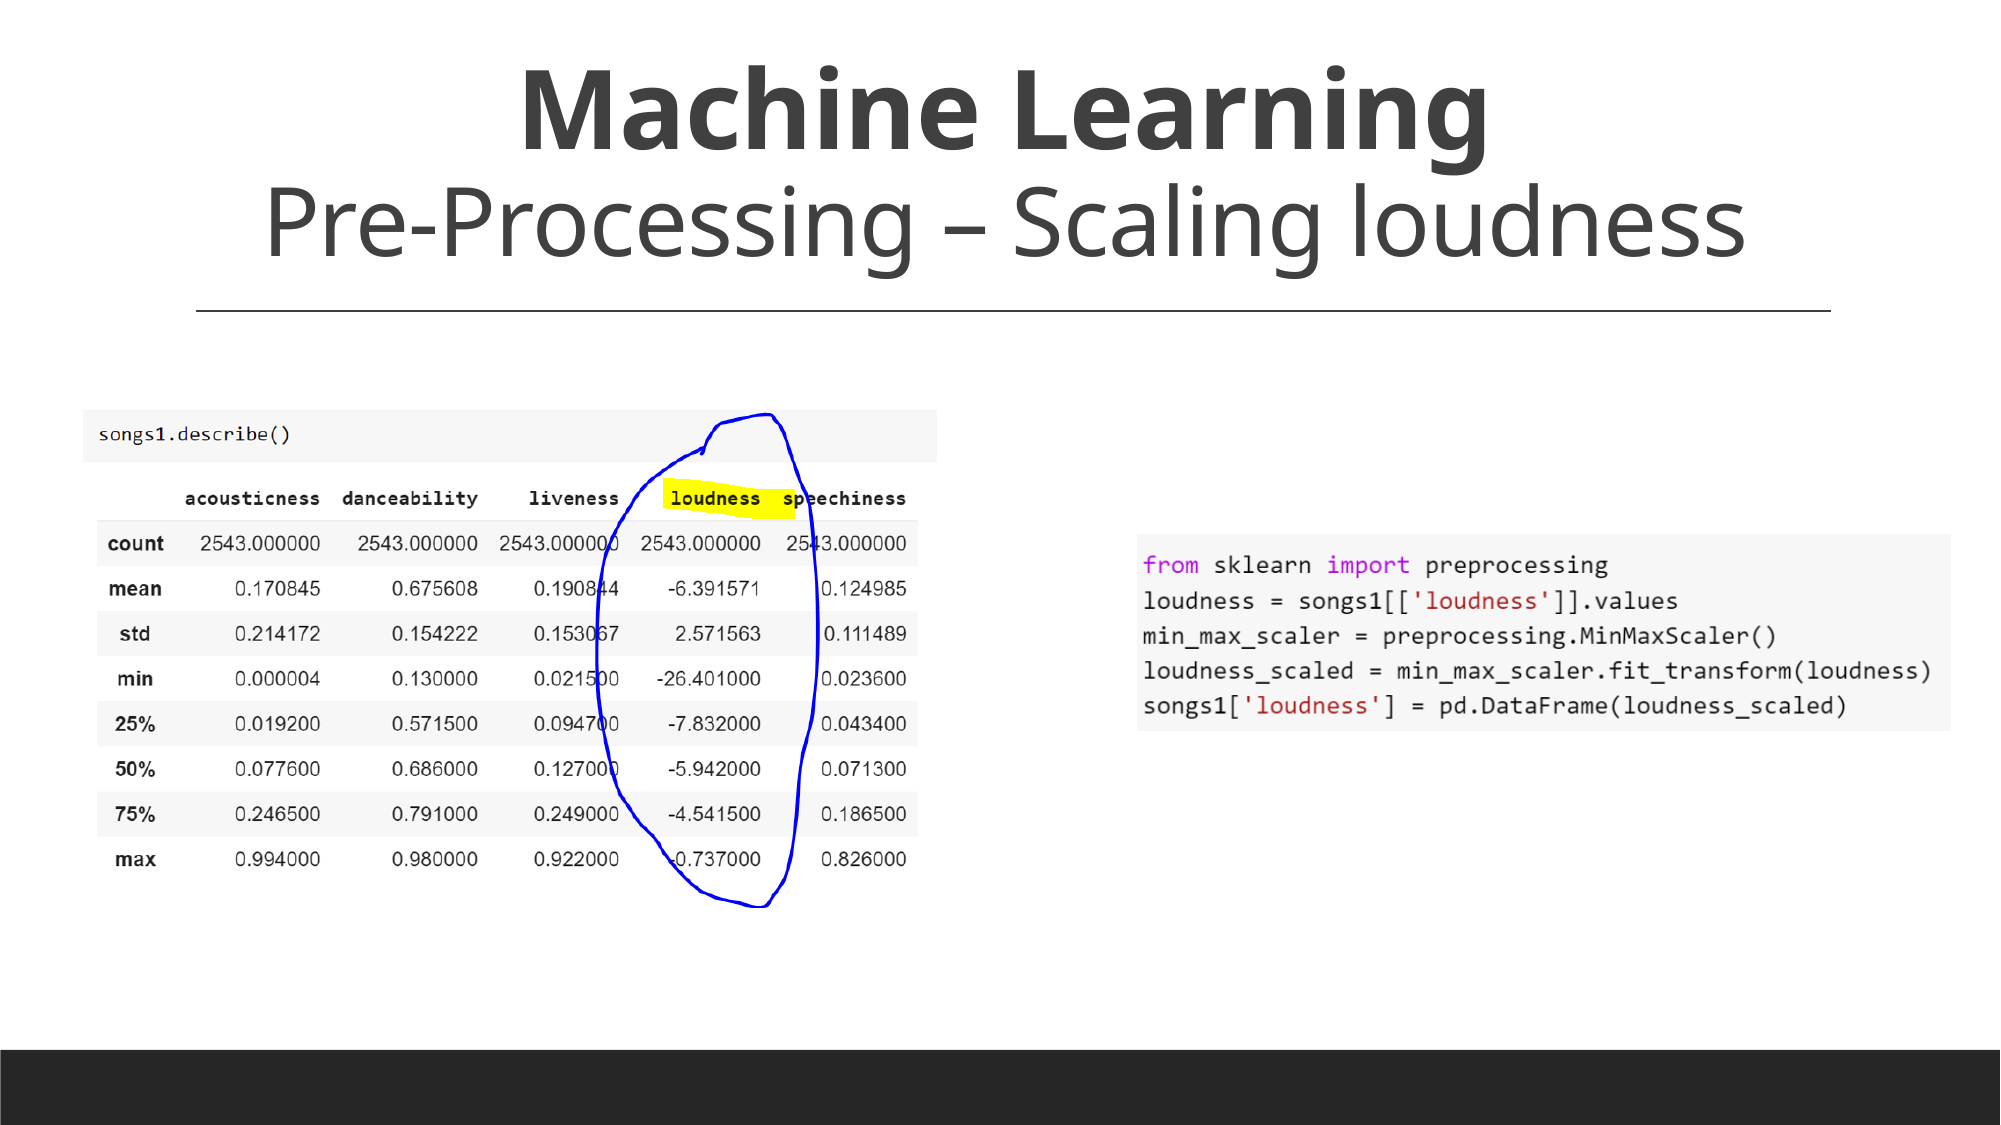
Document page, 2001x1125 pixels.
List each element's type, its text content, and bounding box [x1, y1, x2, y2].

title Machine Learning Pre-Processing – Scaling loudness [180, 47, 1830, 285]
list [1136, 534, 1952, 731]
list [82, 402, 941, 909]
